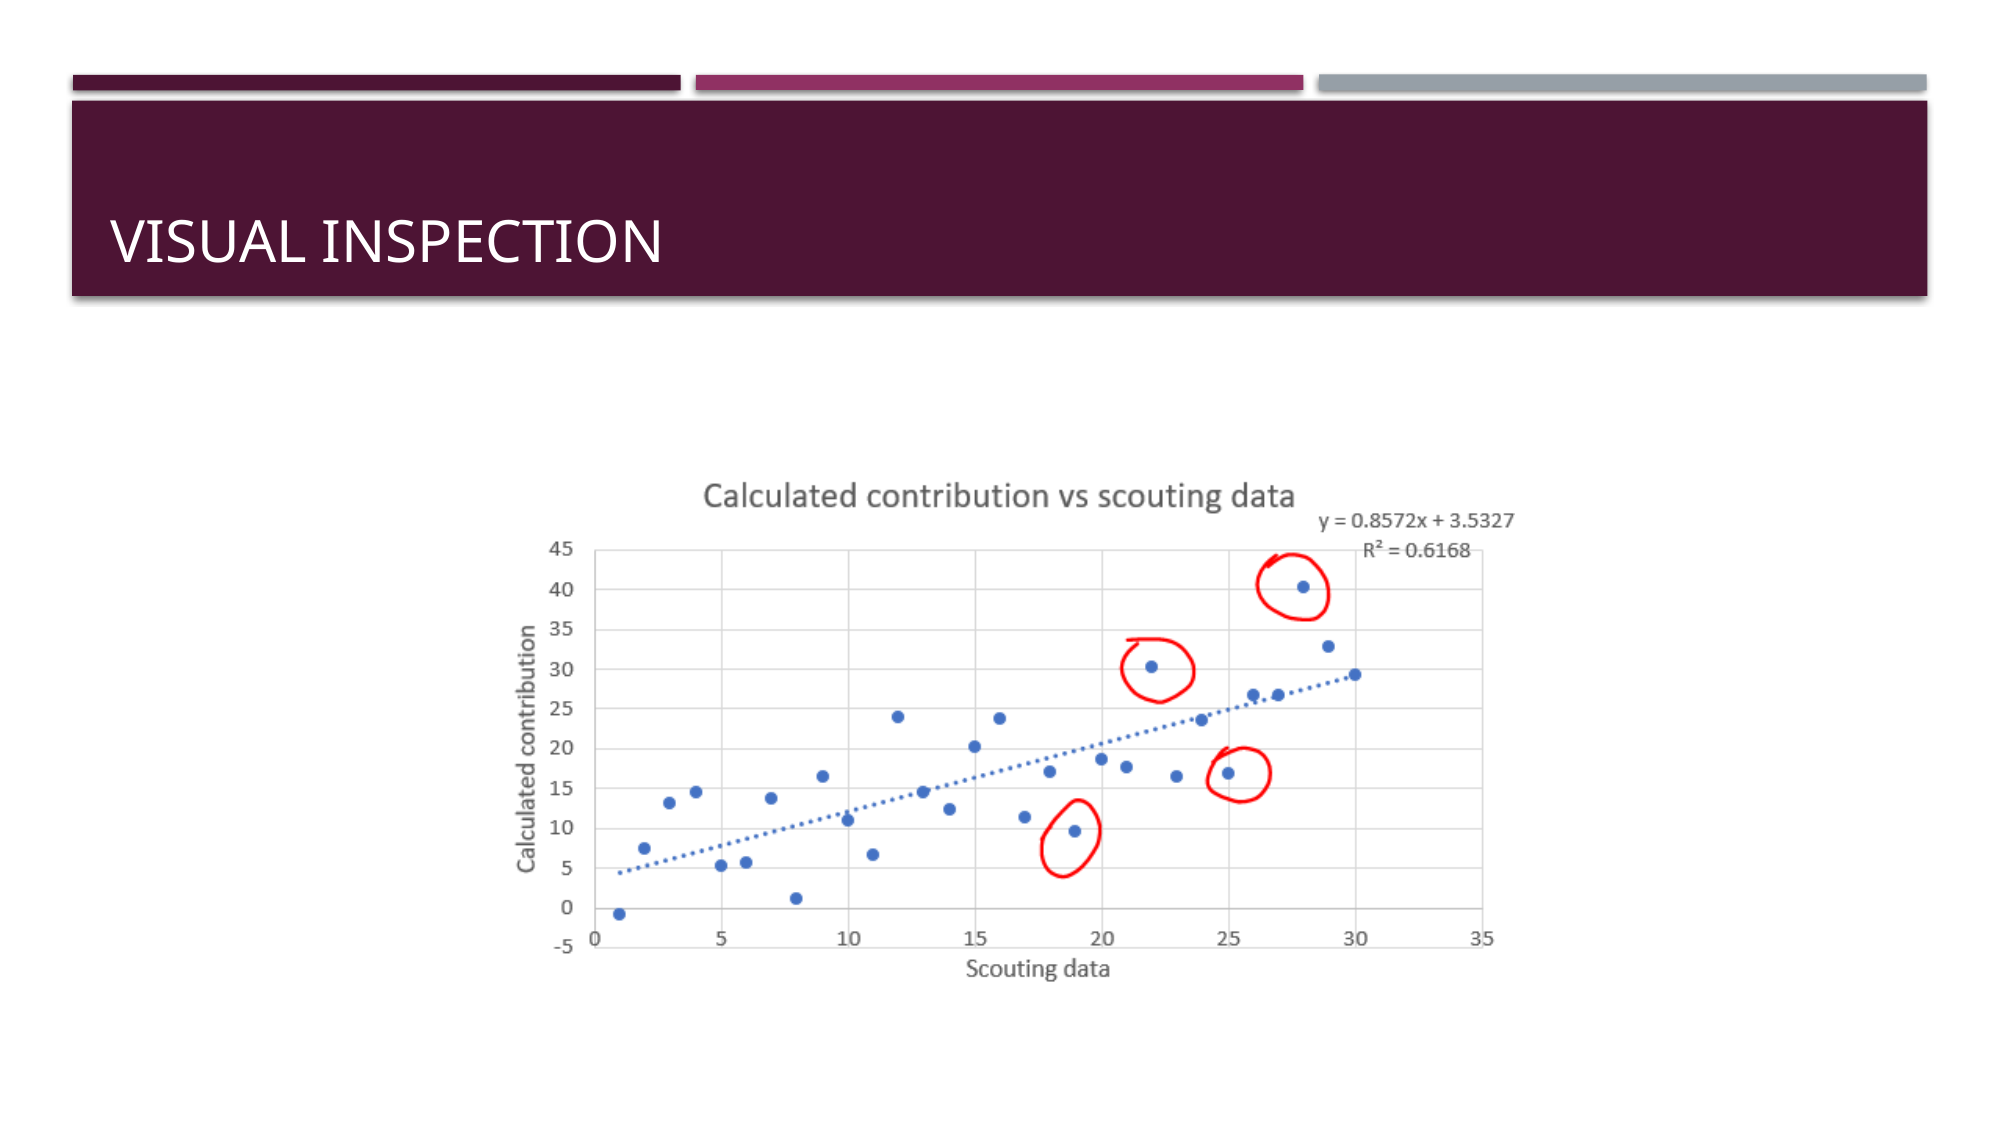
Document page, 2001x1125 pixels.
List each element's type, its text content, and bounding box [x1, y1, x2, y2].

picture [485, 462, 1515, 1011]
title Visual inspection [95, 115, 1905, 282]
